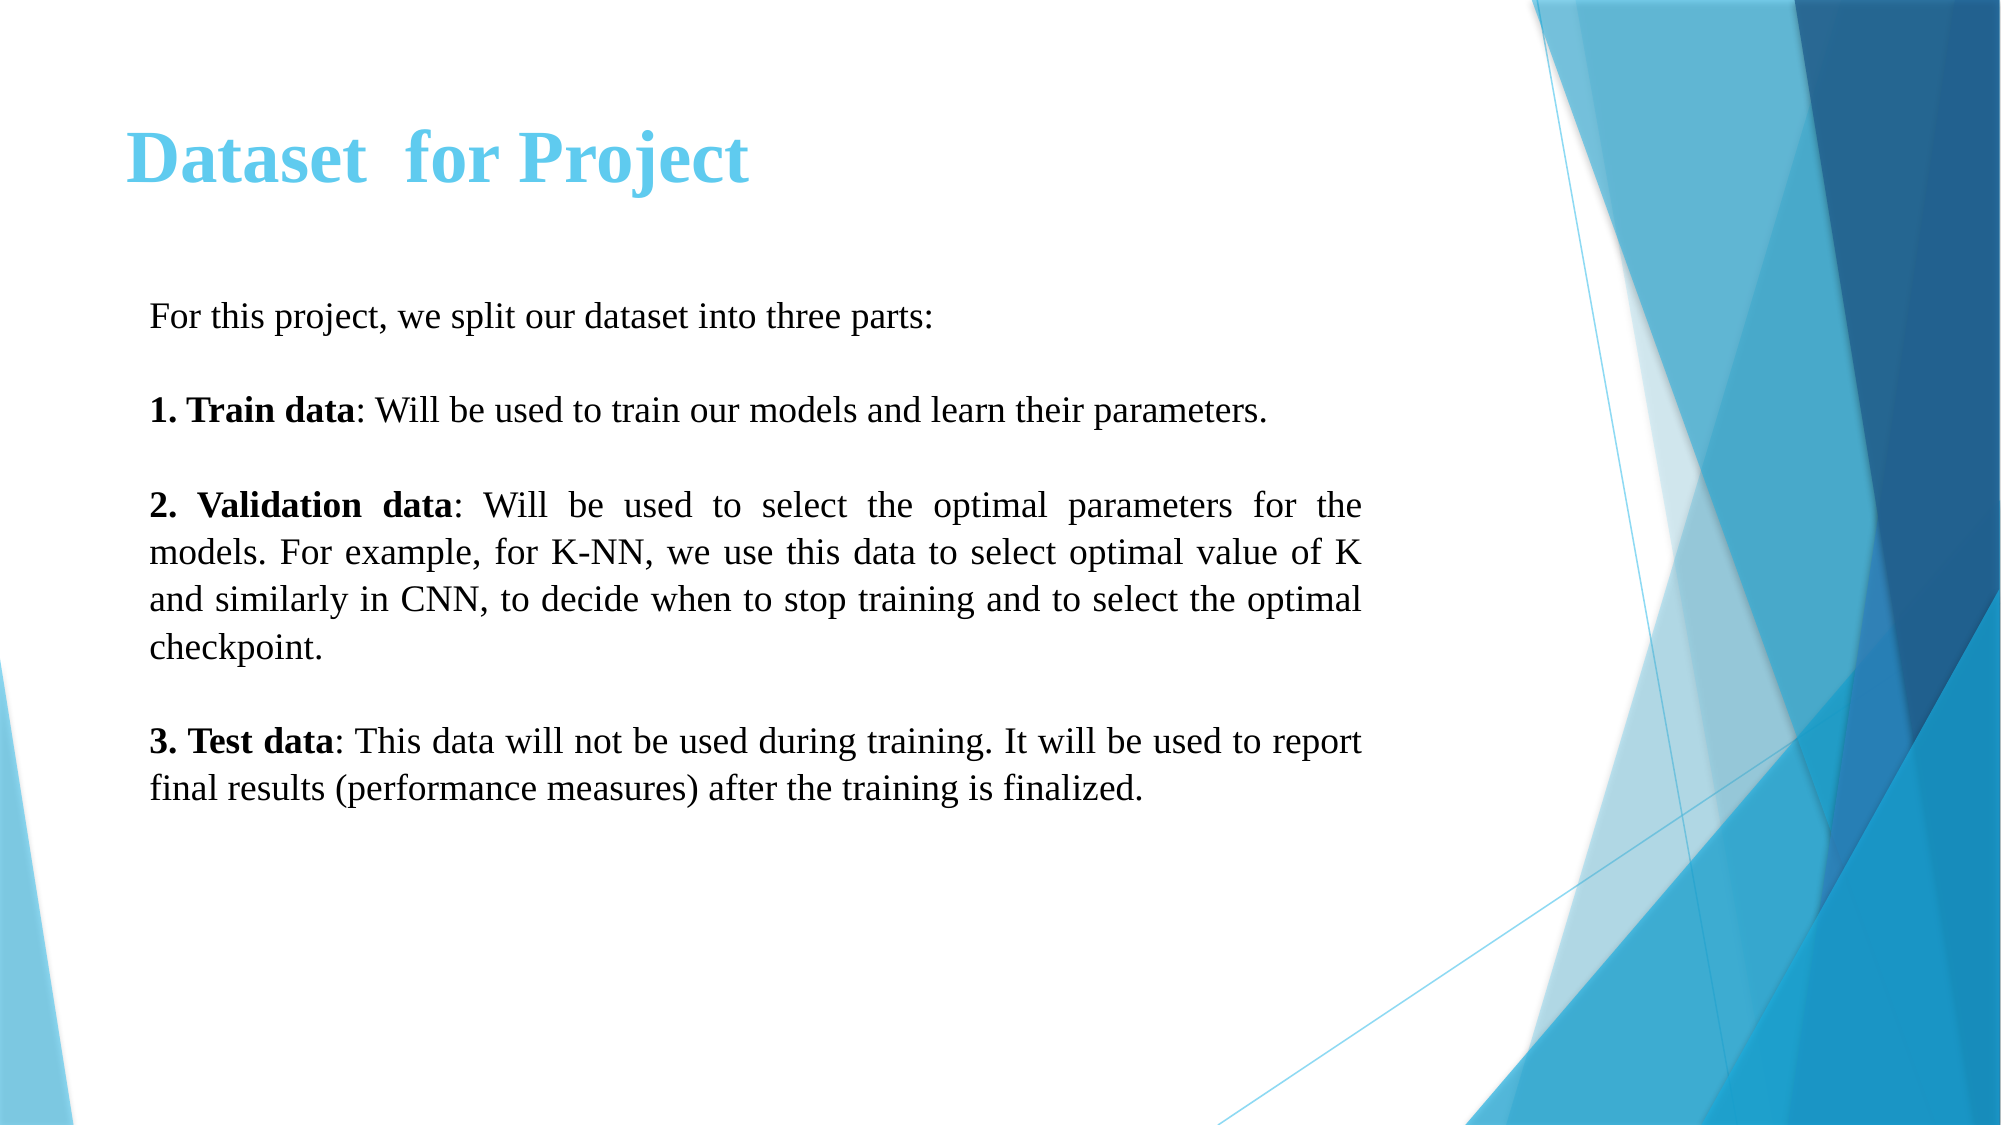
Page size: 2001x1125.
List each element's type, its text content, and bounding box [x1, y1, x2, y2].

title Dataset for Project [111, 99, 1522, 317]
text_box For this project, we split our dataset into three parts: 1. Train data: Will be used to train our models and learn their parameters. 2. Validation data: Will be used to select the optimal parameters for the models. For example, for K-NN, we use this data to select optimal value of K and similarly in CNN, to decide when to stop training and to select the optimal checkpoint. 3. Test data: This data will not be used during training. It will be used to report final results (performance measures) after the training is finalized. [134, 281, 1379, 951]
